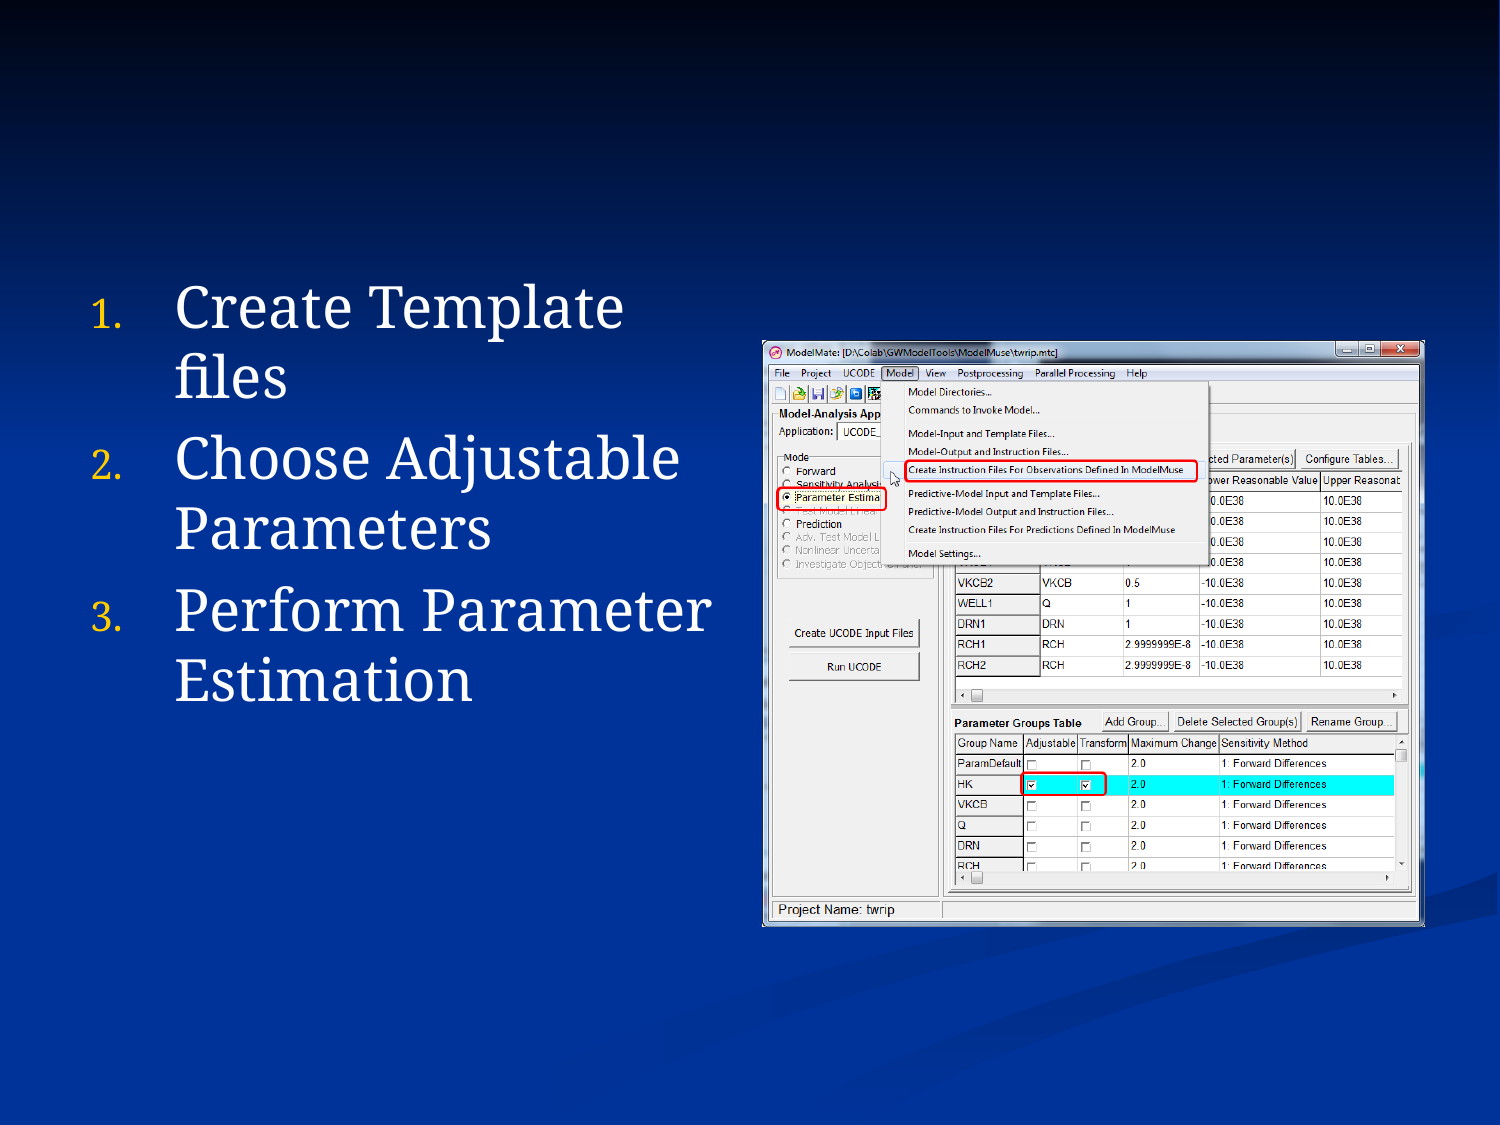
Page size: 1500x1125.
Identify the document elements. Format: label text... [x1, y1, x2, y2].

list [762, 340, 1426, 928]
list Create Template files Choose Adjustable Parameters Perform Parameter Estimation [74, 262, 738, 1006]
